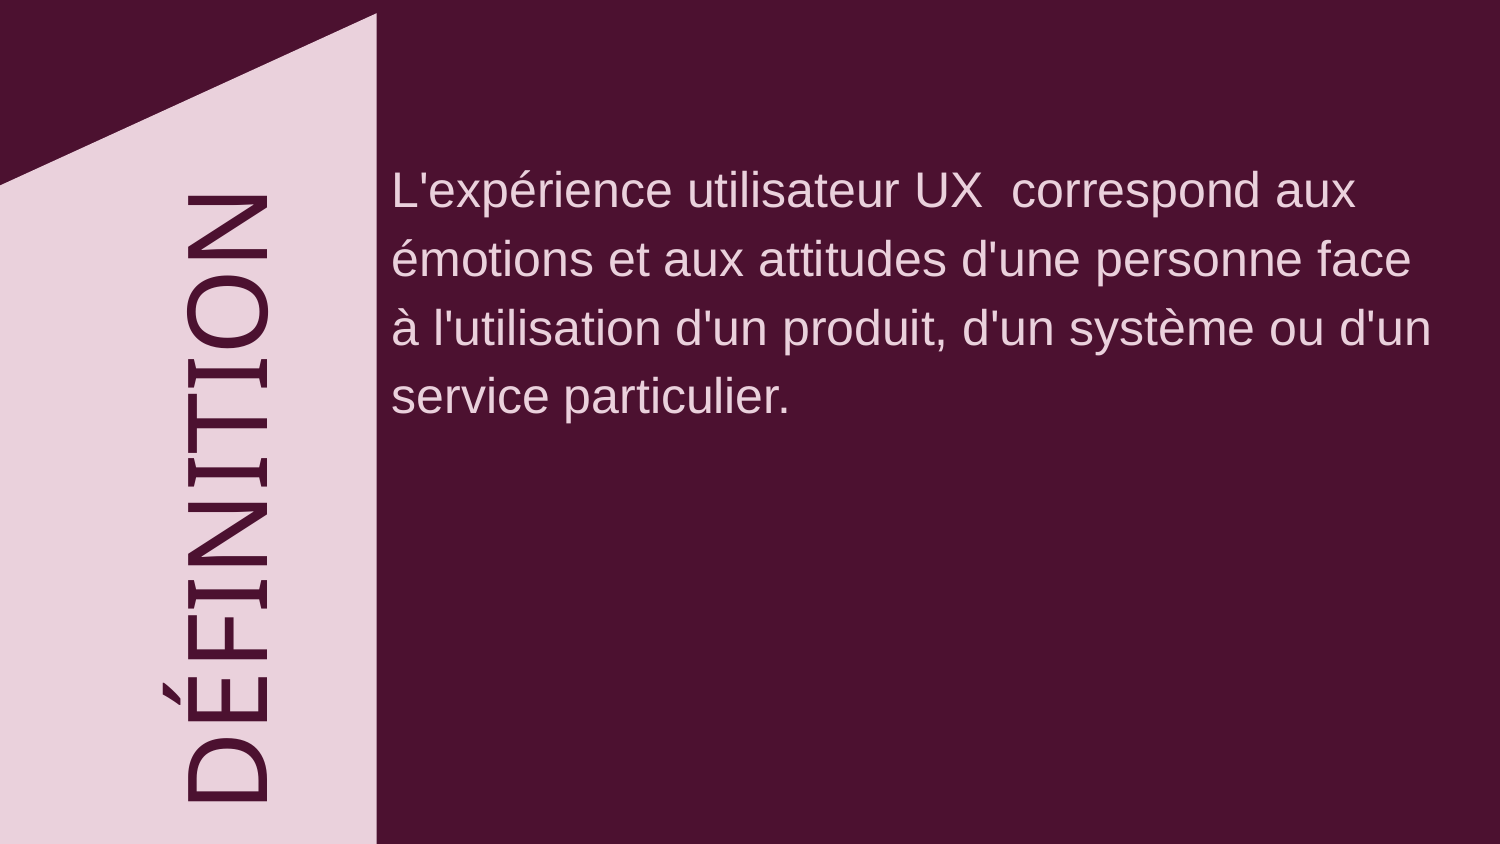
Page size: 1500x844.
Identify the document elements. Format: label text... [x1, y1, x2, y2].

title L'expérience utilisateur UX correspond aux émotions et aux attitudes d'une personne face à l'utilisation d'un produit, d'un système ou d'un service particulier. [377, 133, 1449, 693]
text_box [0, 13, 377, 844]
text_box DÉFINITION [141, 133, 305, 828]
